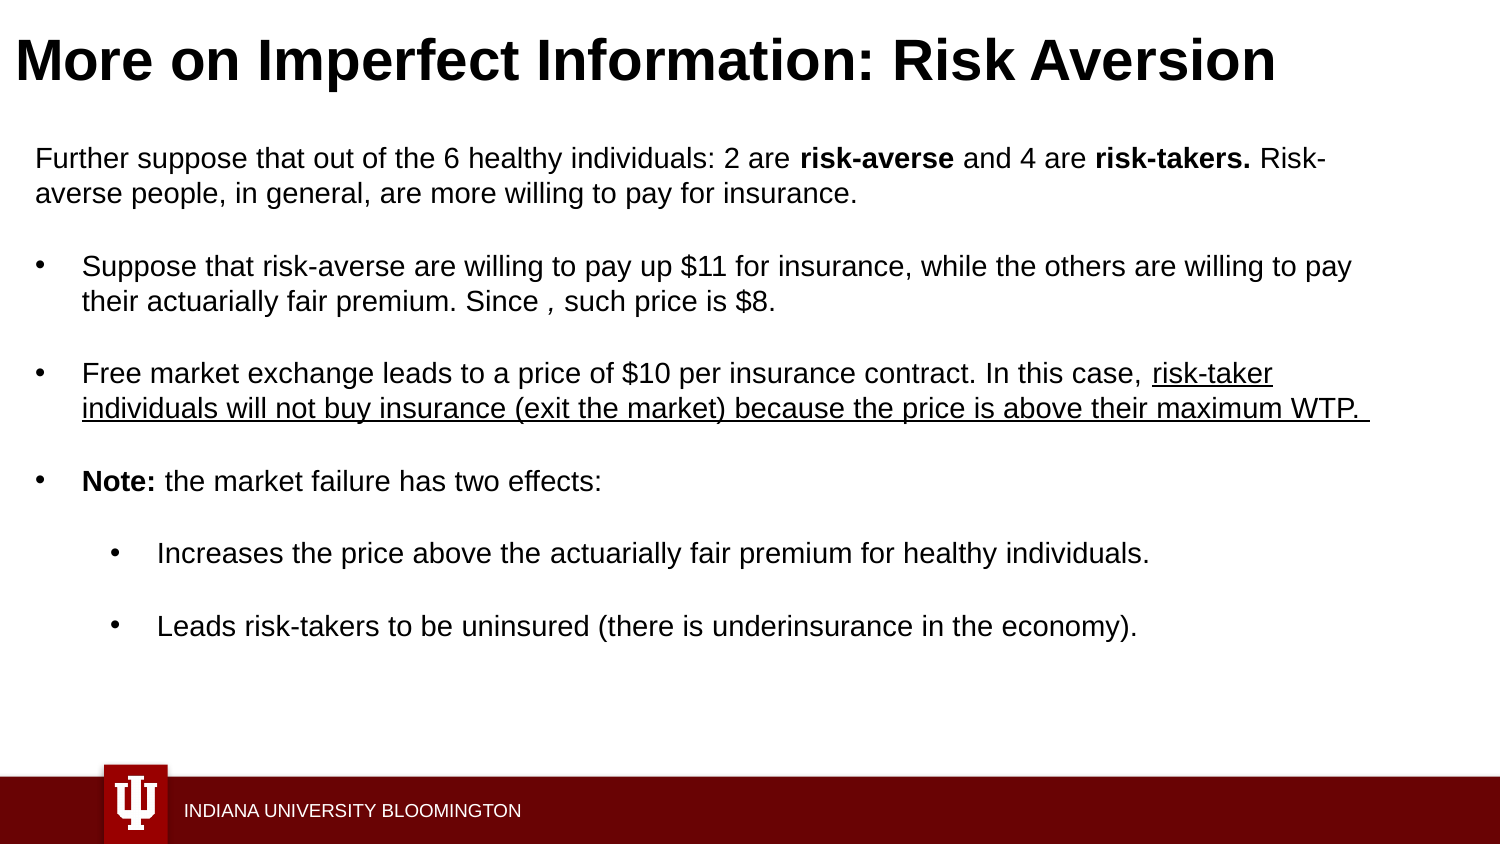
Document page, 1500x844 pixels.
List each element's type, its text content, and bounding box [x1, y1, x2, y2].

title More on Imperfect Information: Risk Aversion [0, 0, 1500, 115]
